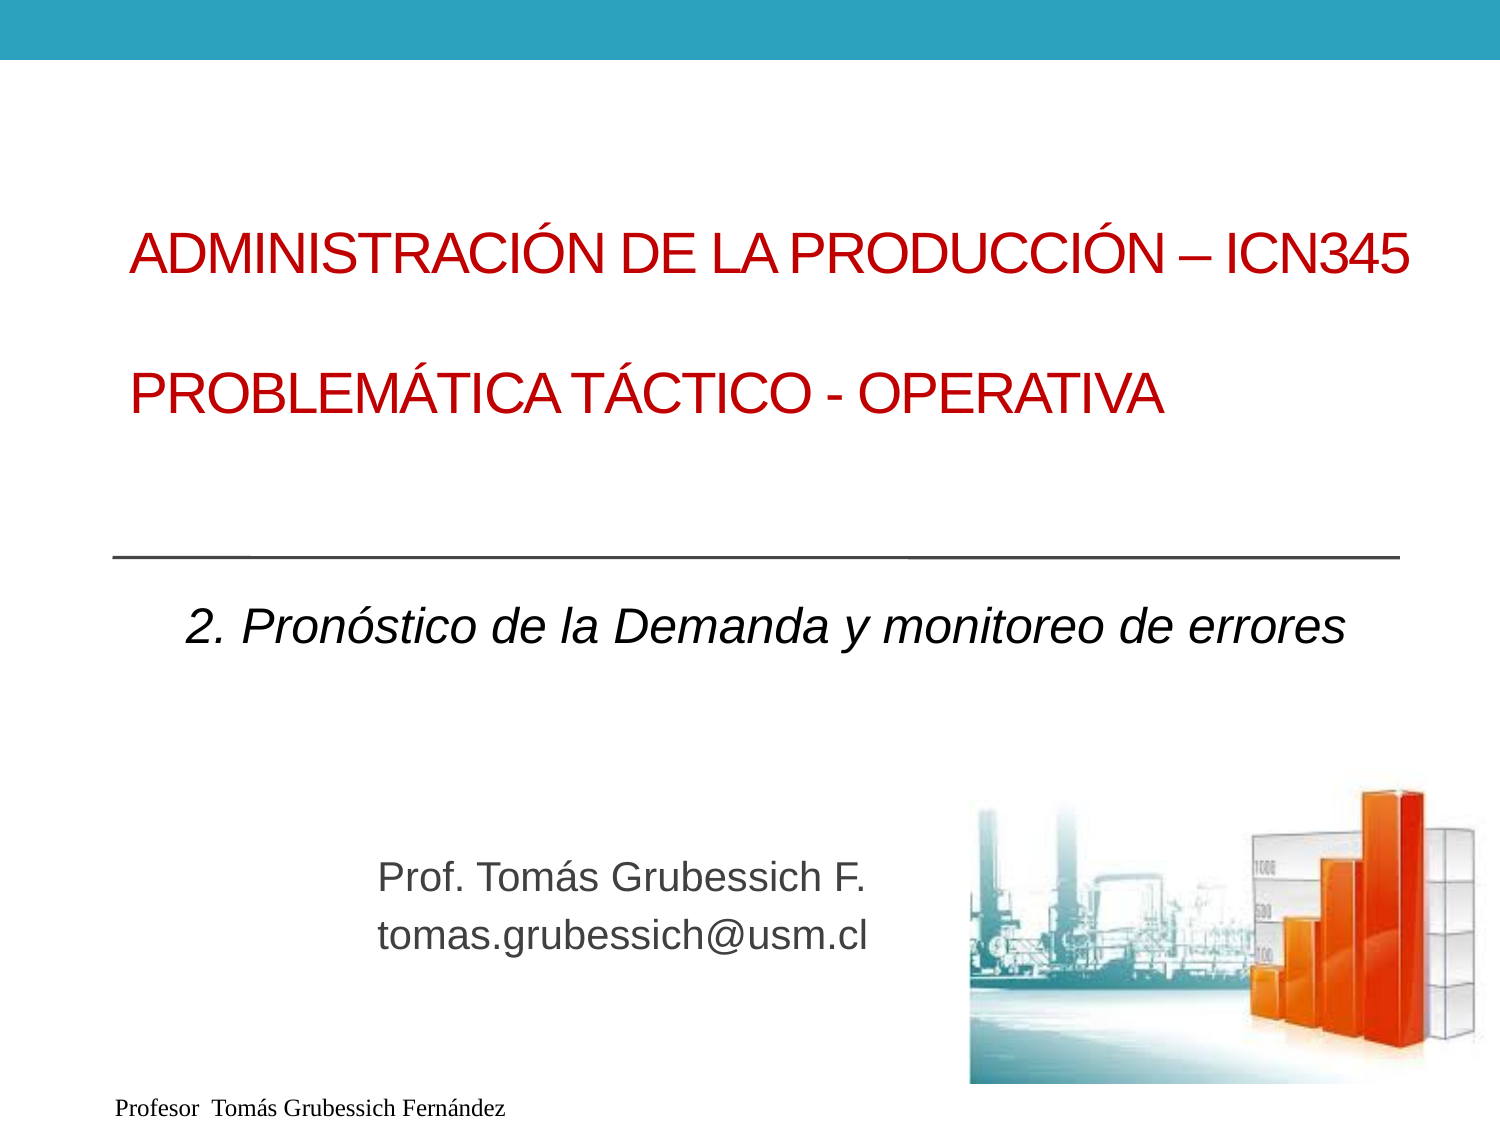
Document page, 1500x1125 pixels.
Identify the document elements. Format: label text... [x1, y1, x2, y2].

text_box 2. Pronóstico de la Demanda y monitoreo de errores [171, 586, 1365, 661]
text_box Administración de la Producción – ICN345 Problemática Táctico - Operativa [114, 245, 1436, 433]
picture [969, 739, 1500, 1084]
subtitle Prof. Tomás Grubessich F. tomas.grubessich@usm.cl [362, 794, 966, 1083]
